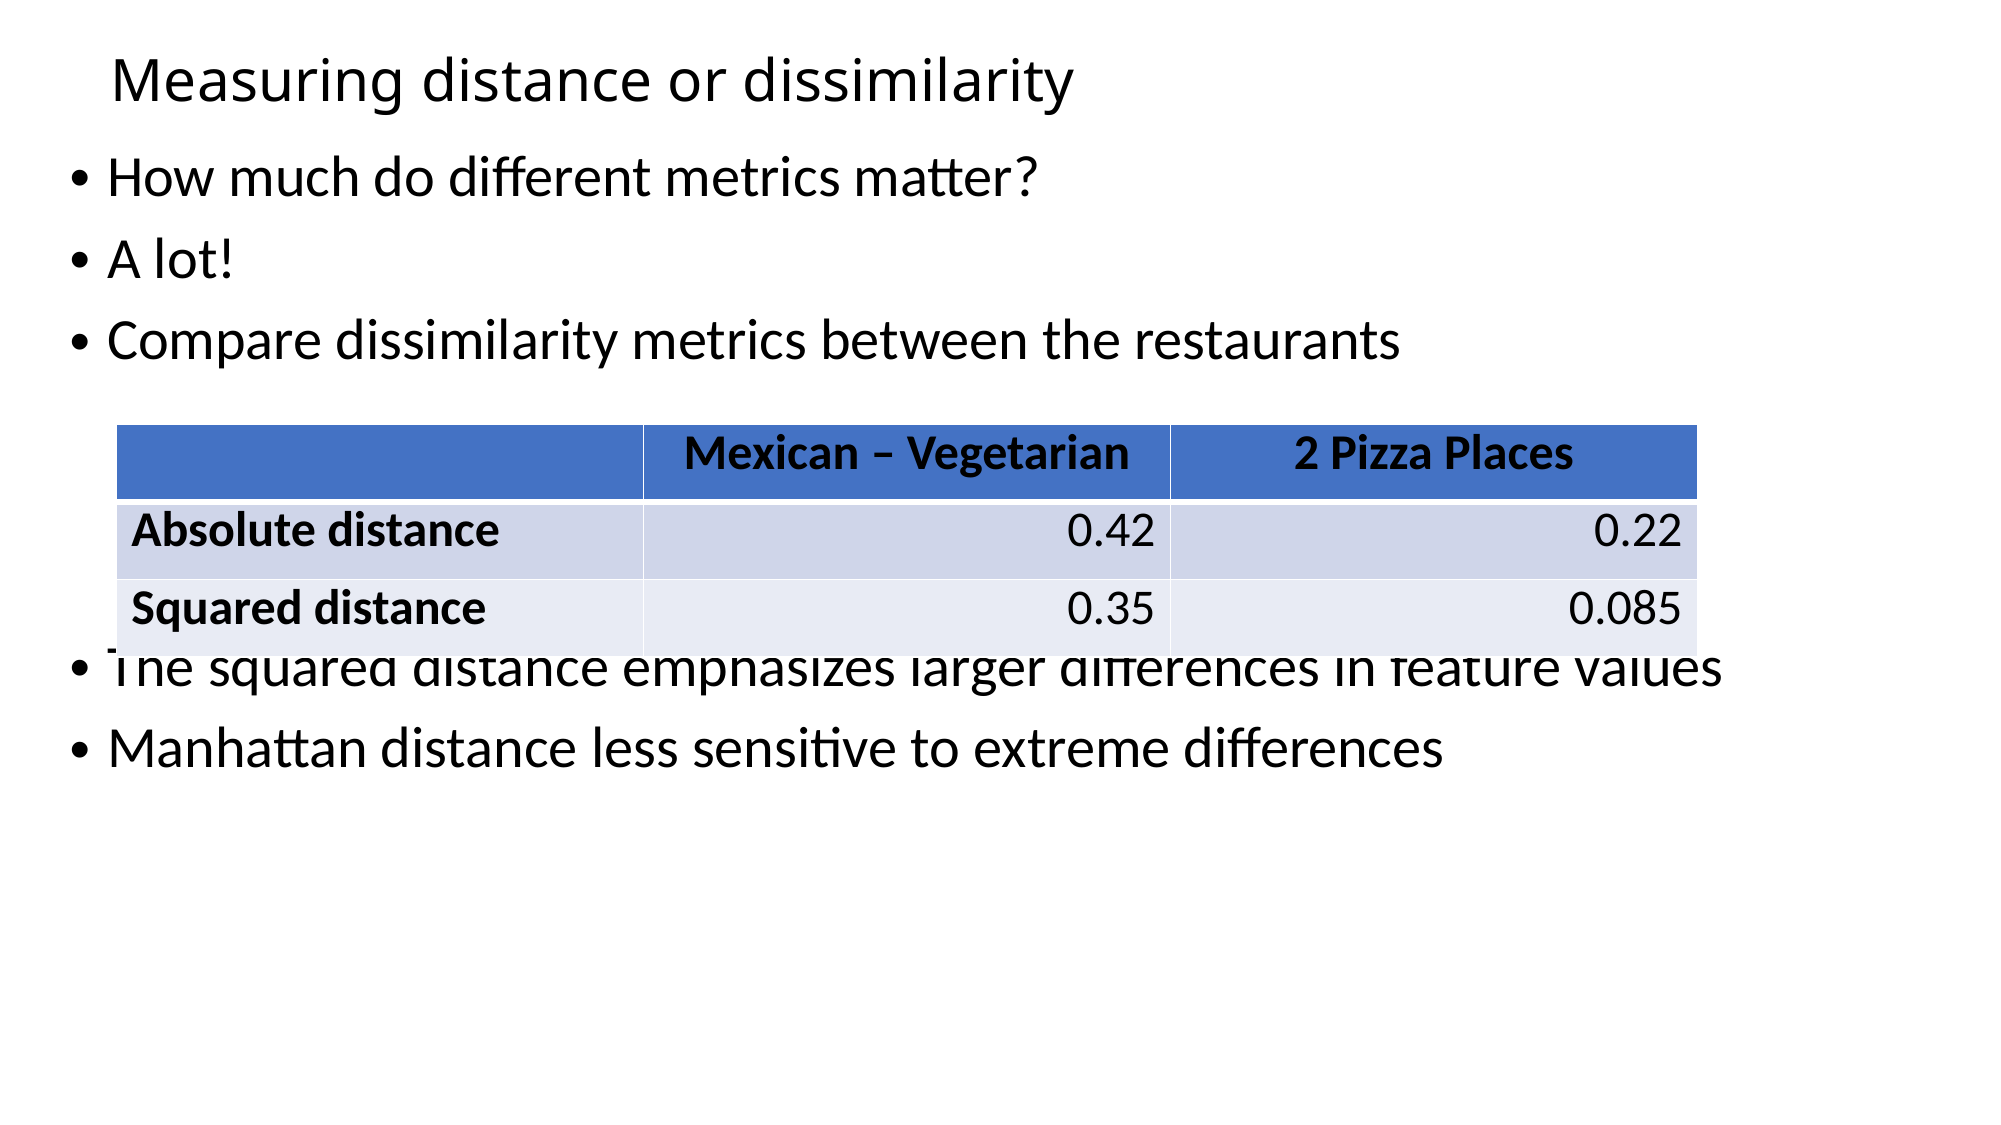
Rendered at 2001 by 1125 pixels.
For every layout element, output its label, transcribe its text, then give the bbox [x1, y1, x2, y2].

table_header Mexican – Vegetarian [644, 425, 1170, 499]
table_cell 0.085 [1171, 580, 1697, 656]
title Measuring distance or dissimilarity [95, 36, 1821, 124]
list How much do different metrics matter? A lot! Compare dissimilarity metrics between the restaurants The squared distance emphasizes larger differences in feature values Manhattan distance less sensitive to extreme differences [54, 146, 1946, 1082]
table_cell Absolute distance [117, 505, 643, 579]
table_cell 0.22 [1171, 505, 1697, 579]
table_cell 0.42 [644, 505, 1170, 579]
table_cell 0.35 [644, 580, 1170, 656]
table_cell Squared distance [117, 580, 643, 656]
table_header 2 Pizza Places [1171, 425, 1697, 499]
table_header [117, 425, 643, 499]
